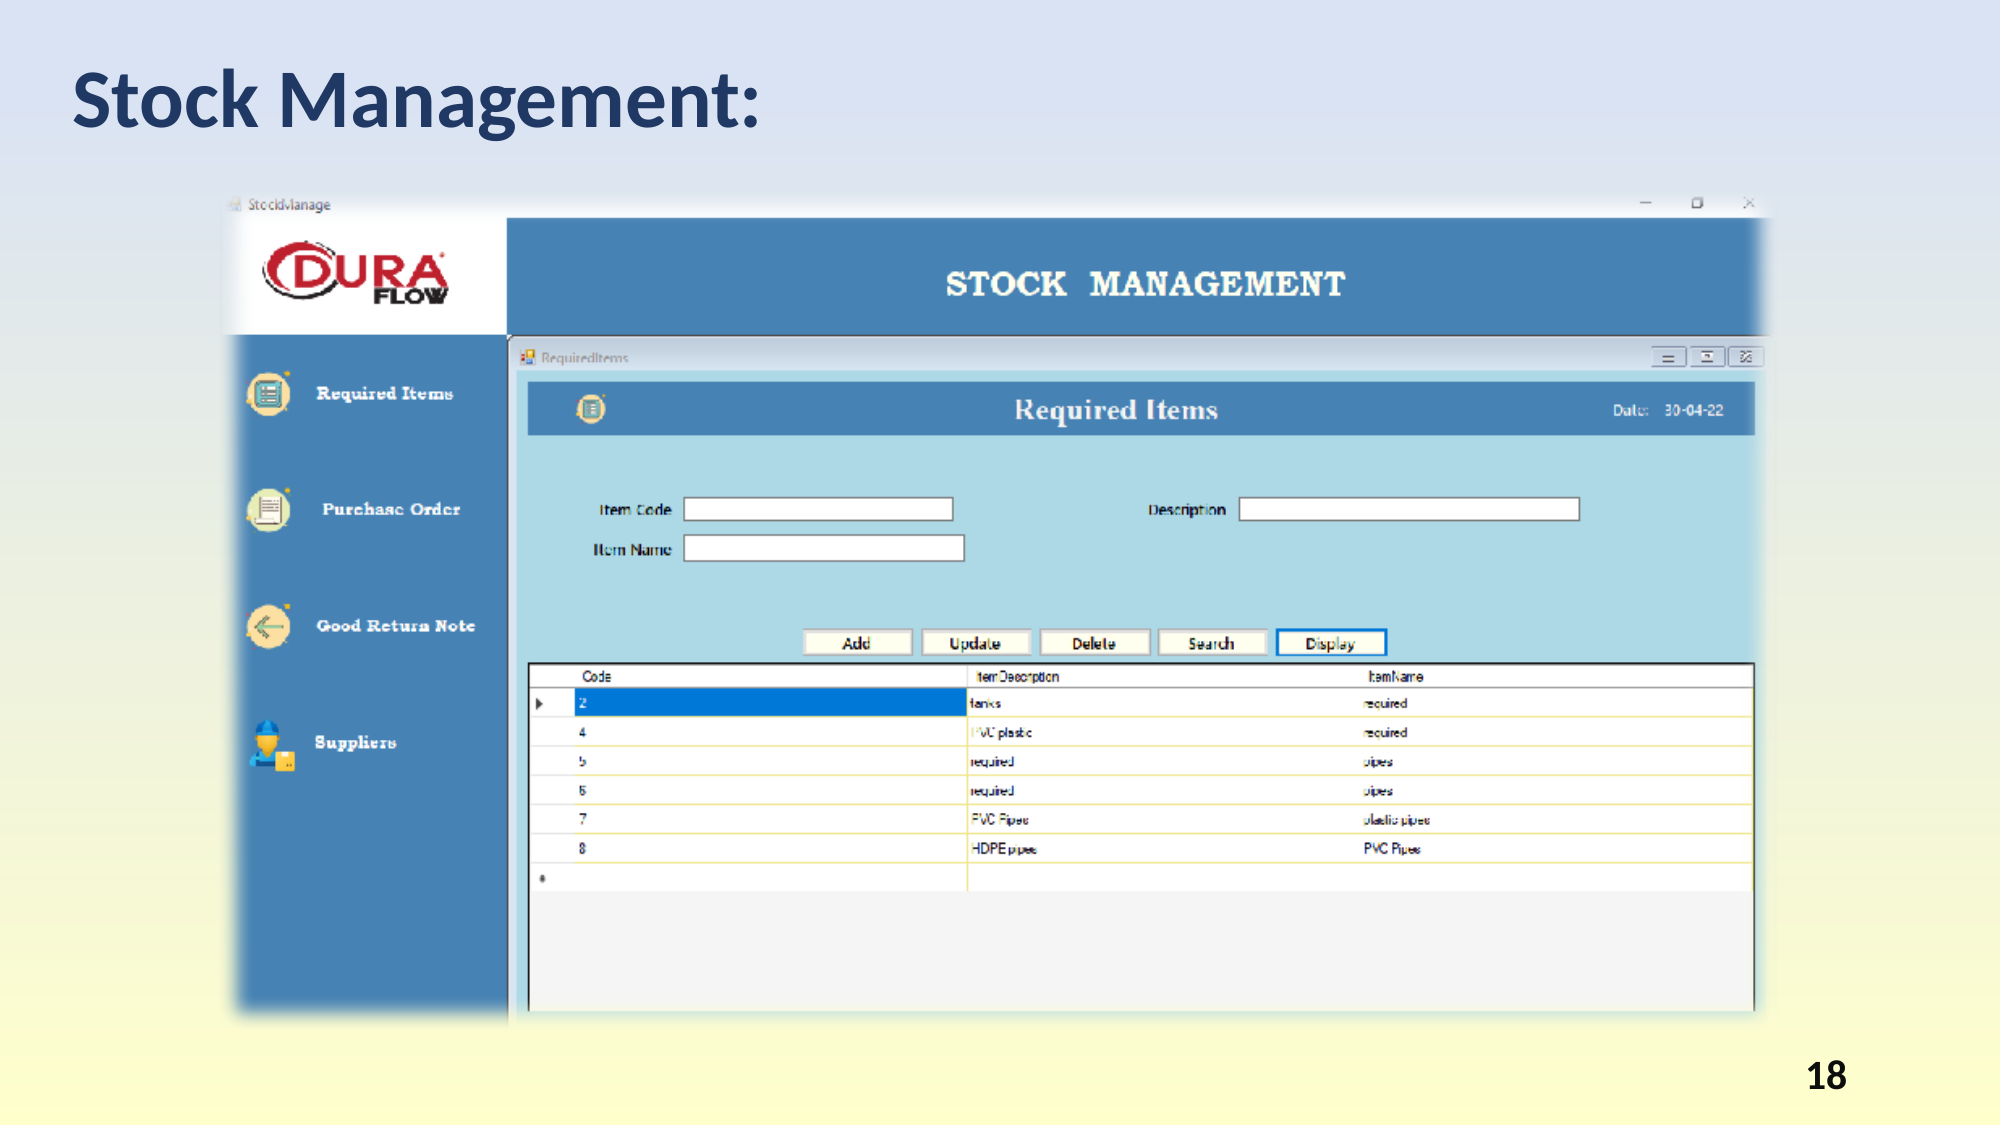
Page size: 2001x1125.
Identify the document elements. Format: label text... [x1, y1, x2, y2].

text_box Stock Management: [57, 36, 779, 152]
slide_number 18 [1412, 1042, 1863, 1103]
picture [219, 189, 1778, 1031]
